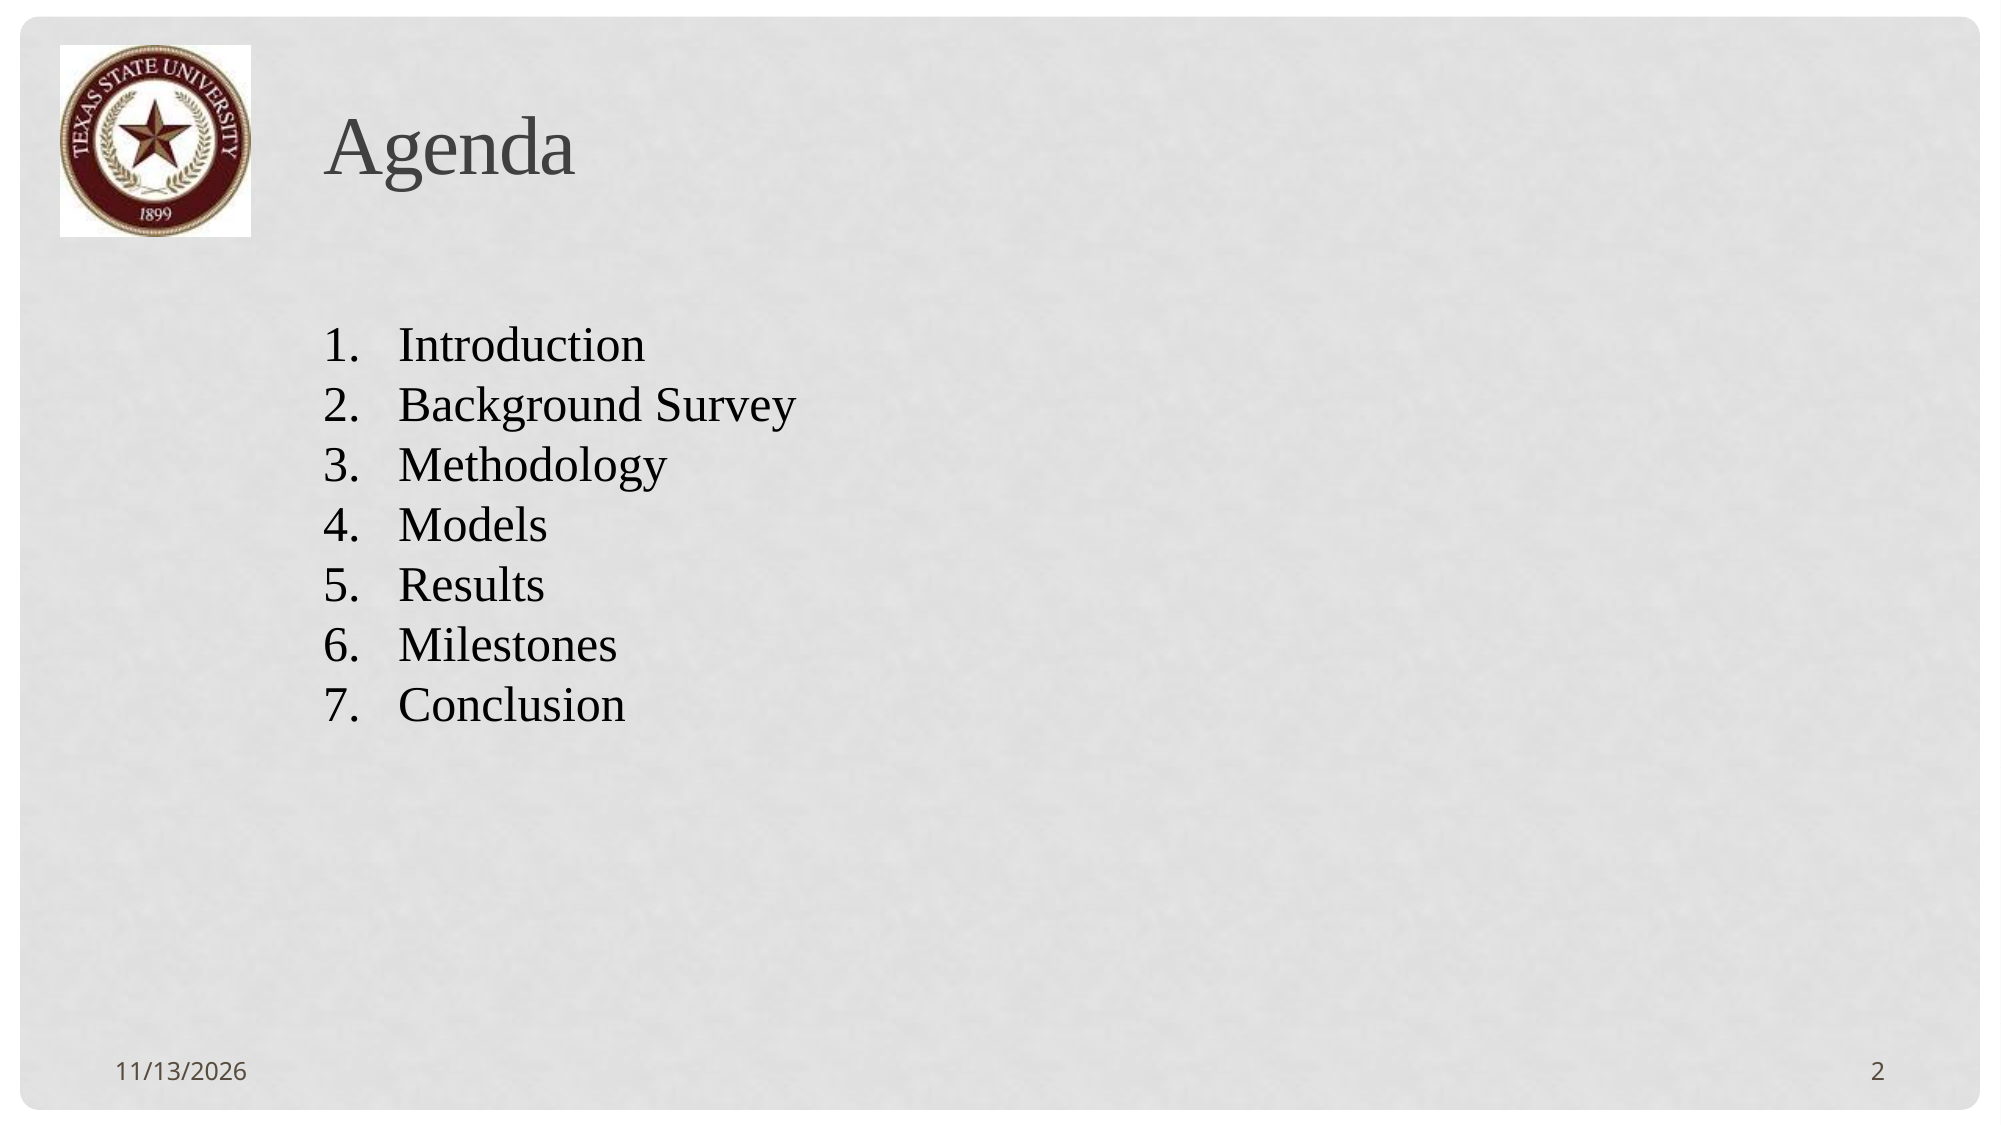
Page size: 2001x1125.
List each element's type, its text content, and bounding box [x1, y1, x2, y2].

text_box Introduction Background Survey Methodology 4. Models 5. Results 6. Milestones 7. Conclusion [308, 304, 1309, 859]
slide_number 2 [1433, 1042, 1900, 1103]
text_box Agenda [308, 99, 1845, 337]
picture [60, 45, 252, 237]
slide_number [99, 1042, 567, 1103]
